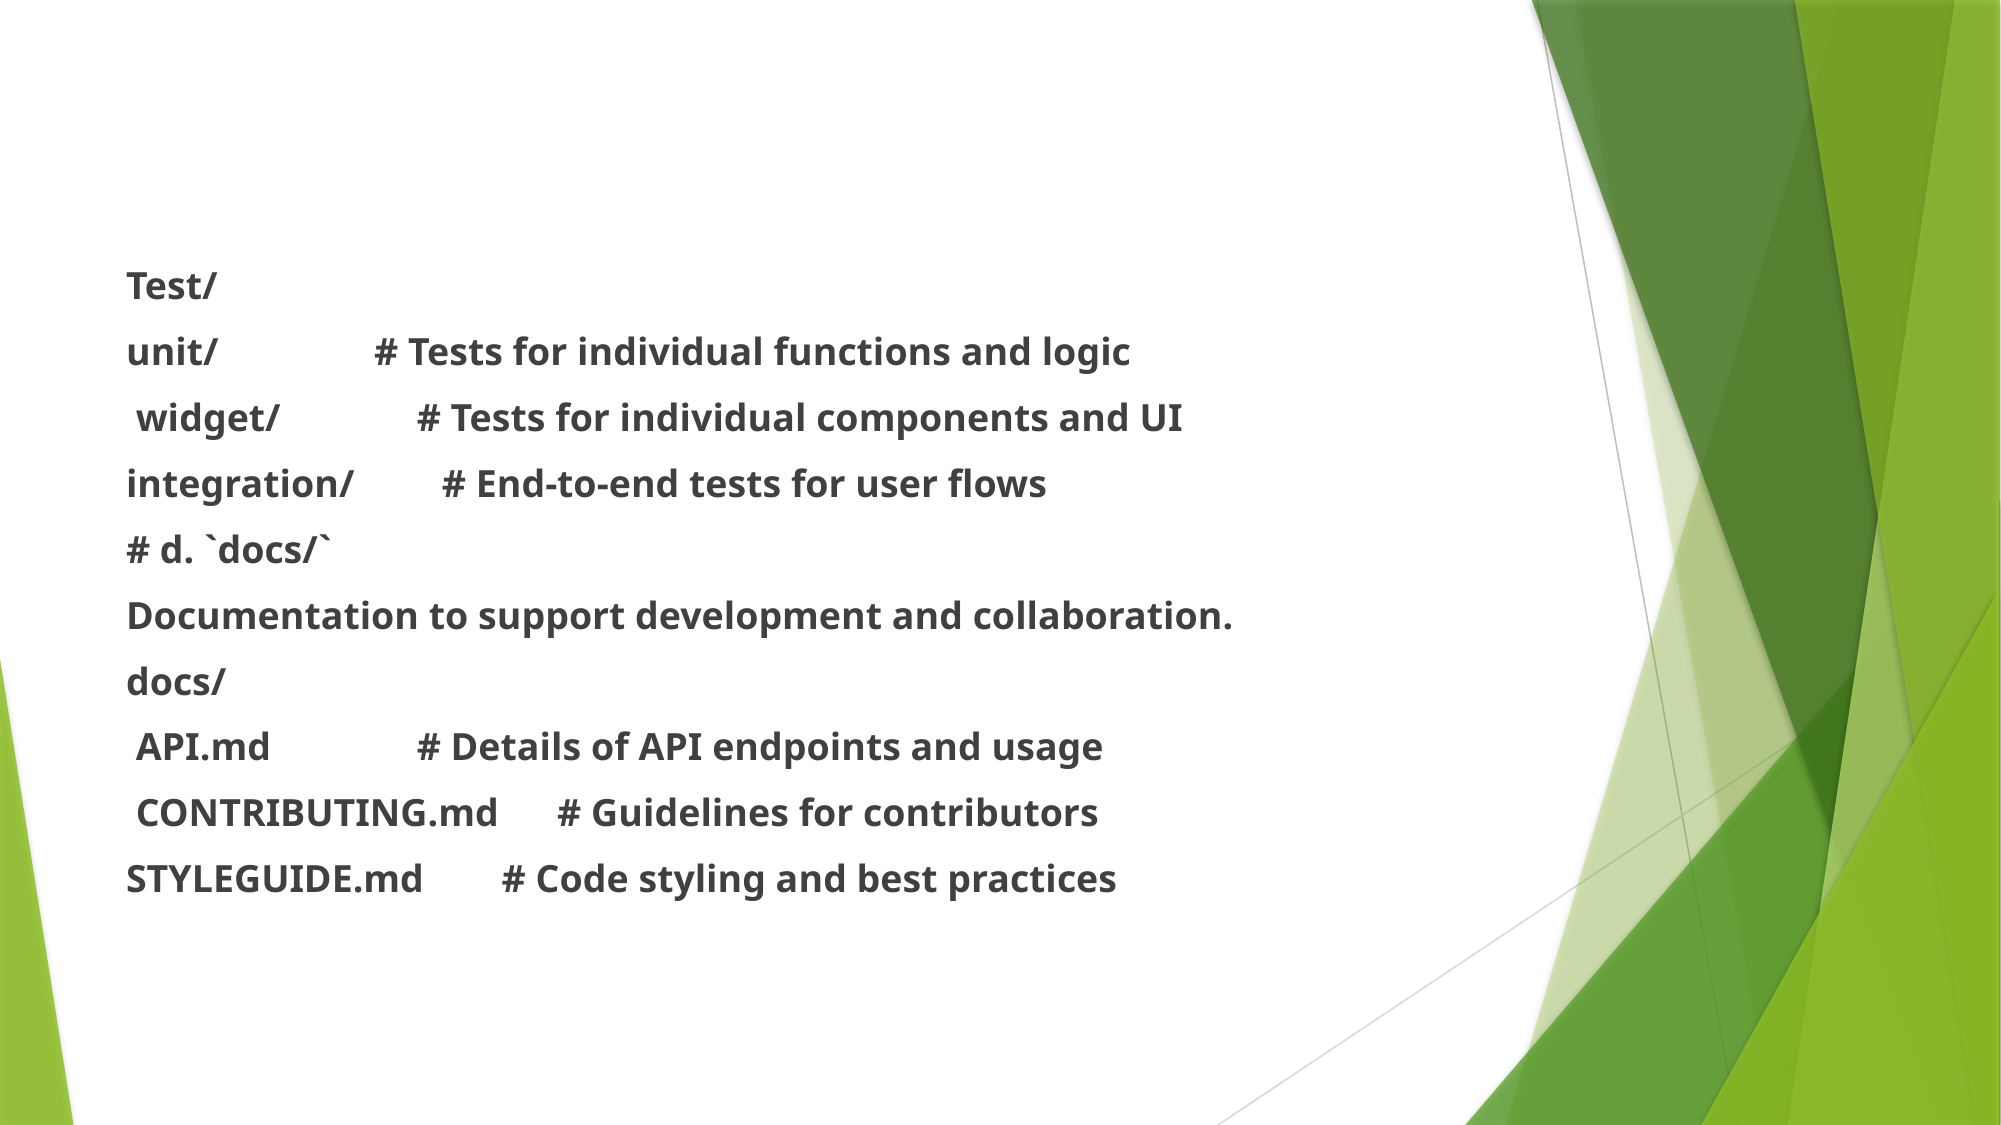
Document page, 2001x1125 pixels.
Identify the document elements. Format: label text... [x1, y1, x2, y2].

list Test/ unit/ # Tests for individual functions and logic widget/ # Tests for individual components and UI integration/ # End-to-end tests for user flows # d. `docs/` Documentation to support development and collaboration. docs/ API.md # Details of API endpoints and usage CONTRIBUTING.md # Guidelines for contributors STYLEGUIDE.md # Code styling and best practices [111, 254, 1522, 992]
